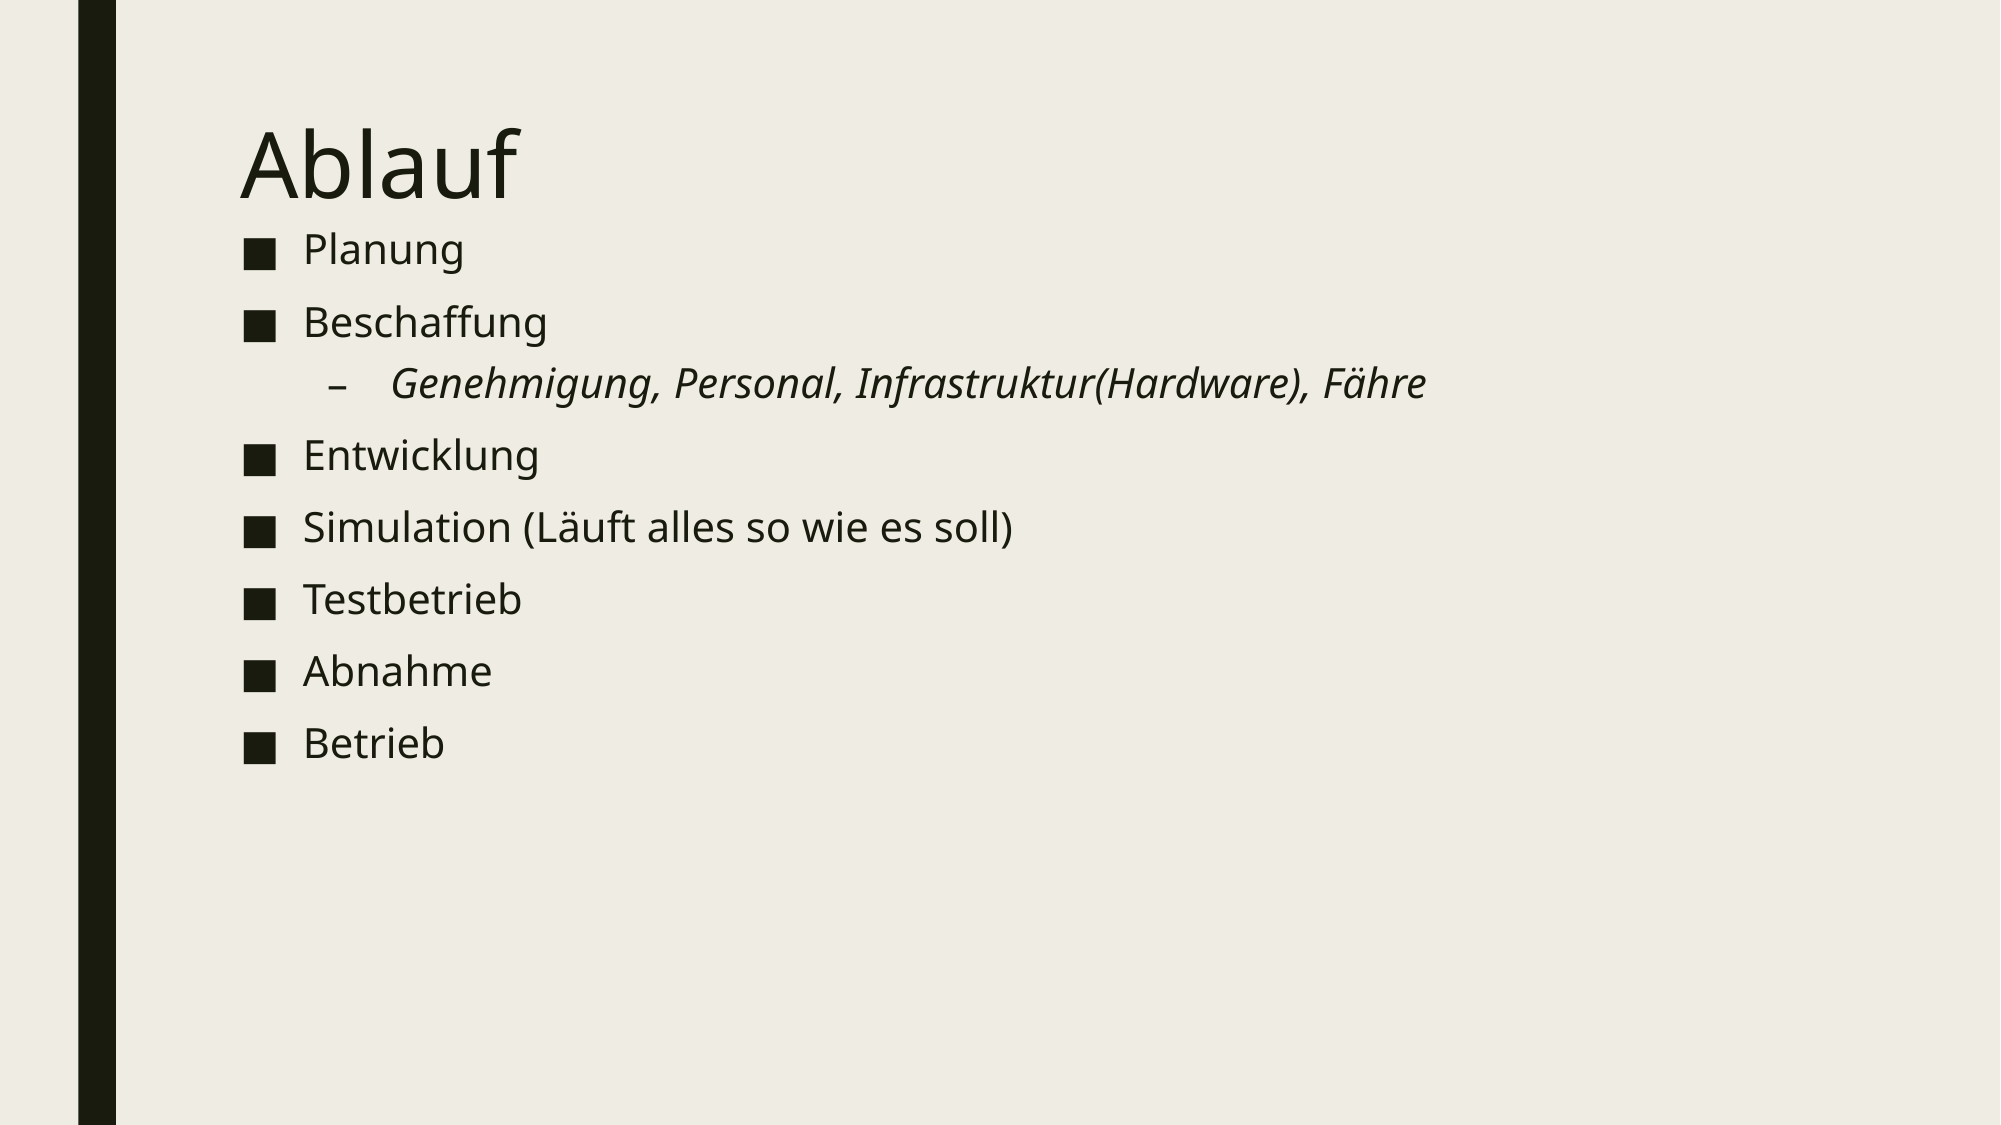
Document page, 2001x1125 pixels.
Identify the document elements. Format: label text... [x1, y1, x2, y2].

title Ablauf [225, 112, 1800, 219]
list Planung Beschaffung Genehmigung, Personal, Infrastruktur(Hardware), Fähre Entwicklung Simulation (Läuft alles so wie es soll) Testbetrieb Abnahme Betrieb [225, 219, 1800, 963]
